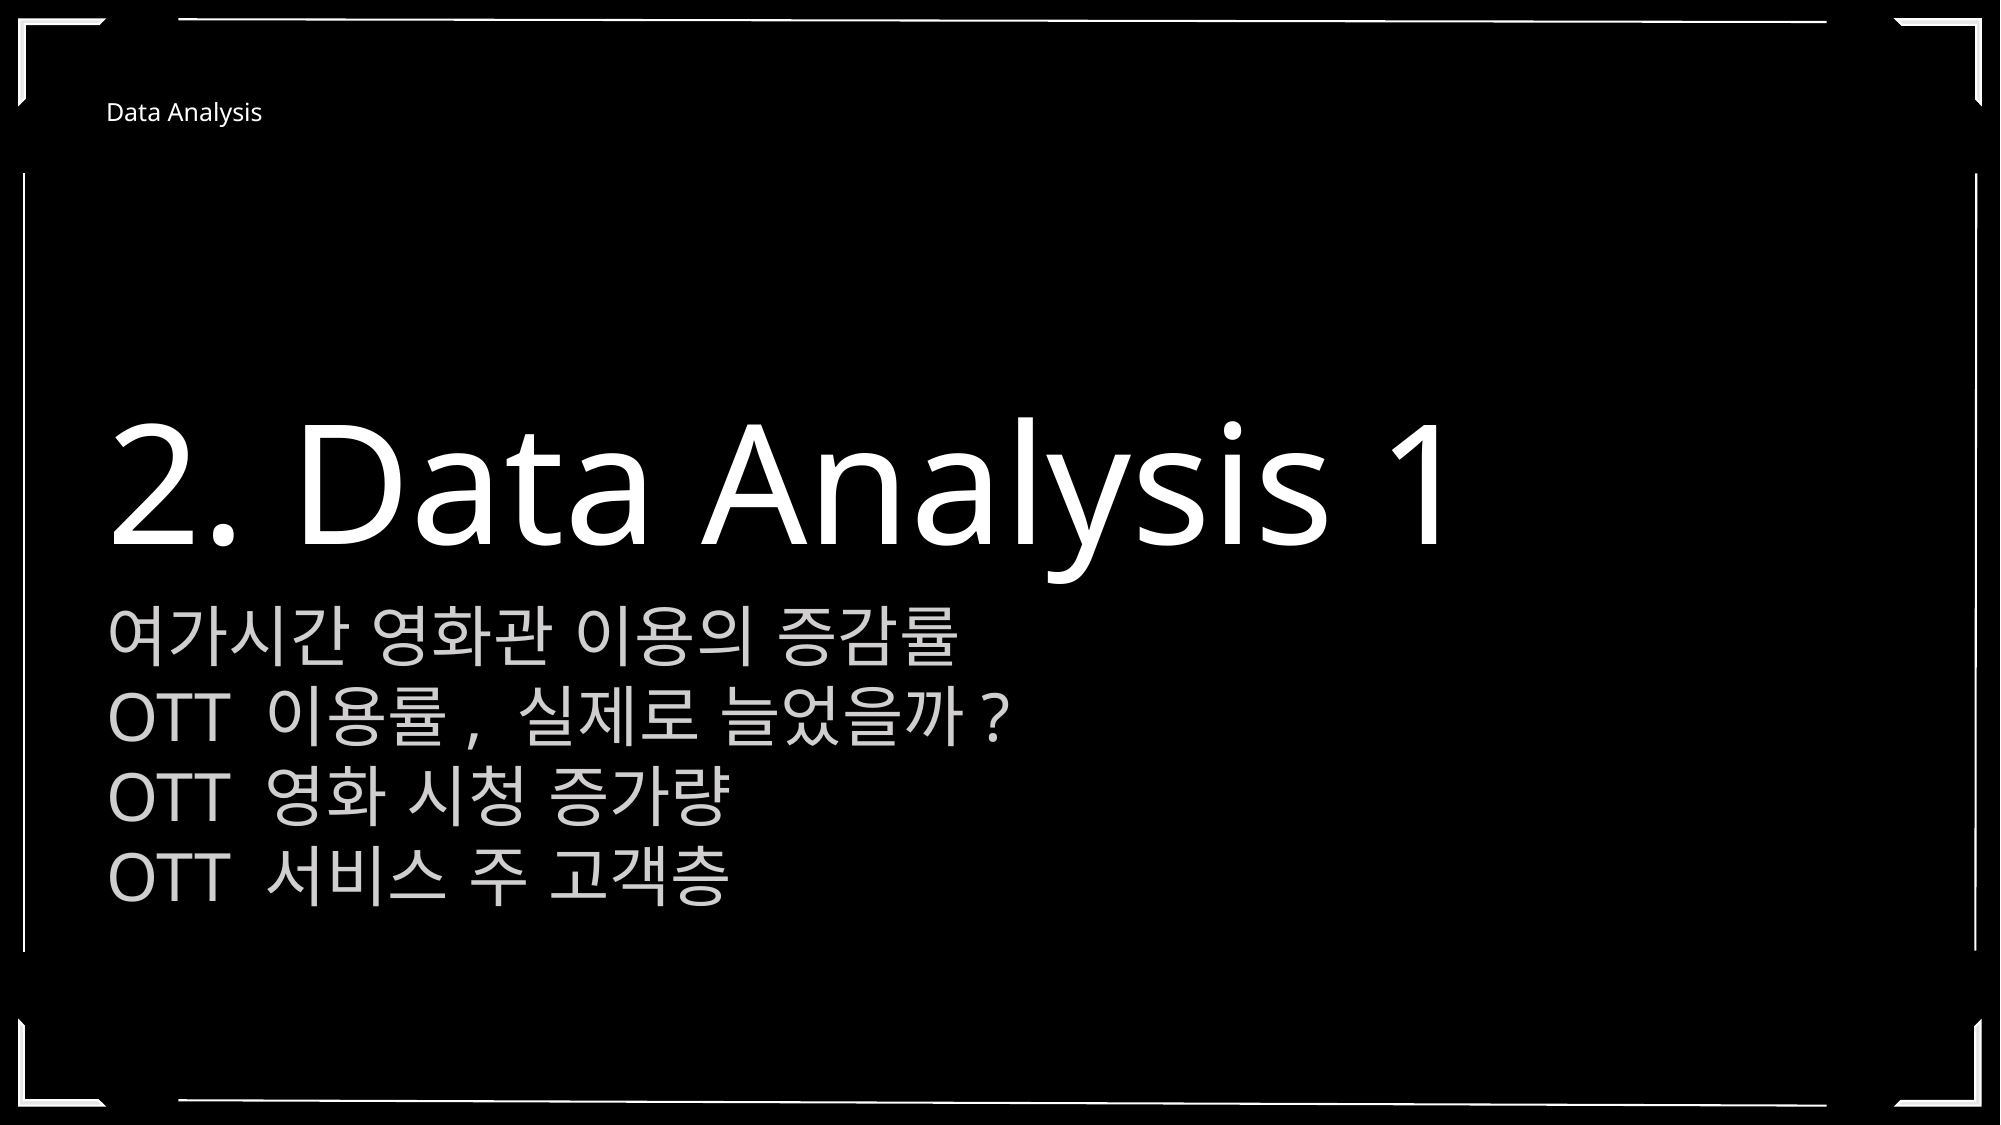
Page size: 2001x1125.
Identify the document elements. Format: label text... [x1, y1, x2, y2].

text_box 2. Data Analysis 1 [91, 370, 1844, 586]
text_box 여가시간 영화관 이용의 증감률 OTT 이용률, 실제로 늘었을까? OTT 영화 시청 증가량 OTT 서비스 주 고객층 [91, 587, 1844, 1083]
text_box Data Analysis [91, 89, 398, 134]
